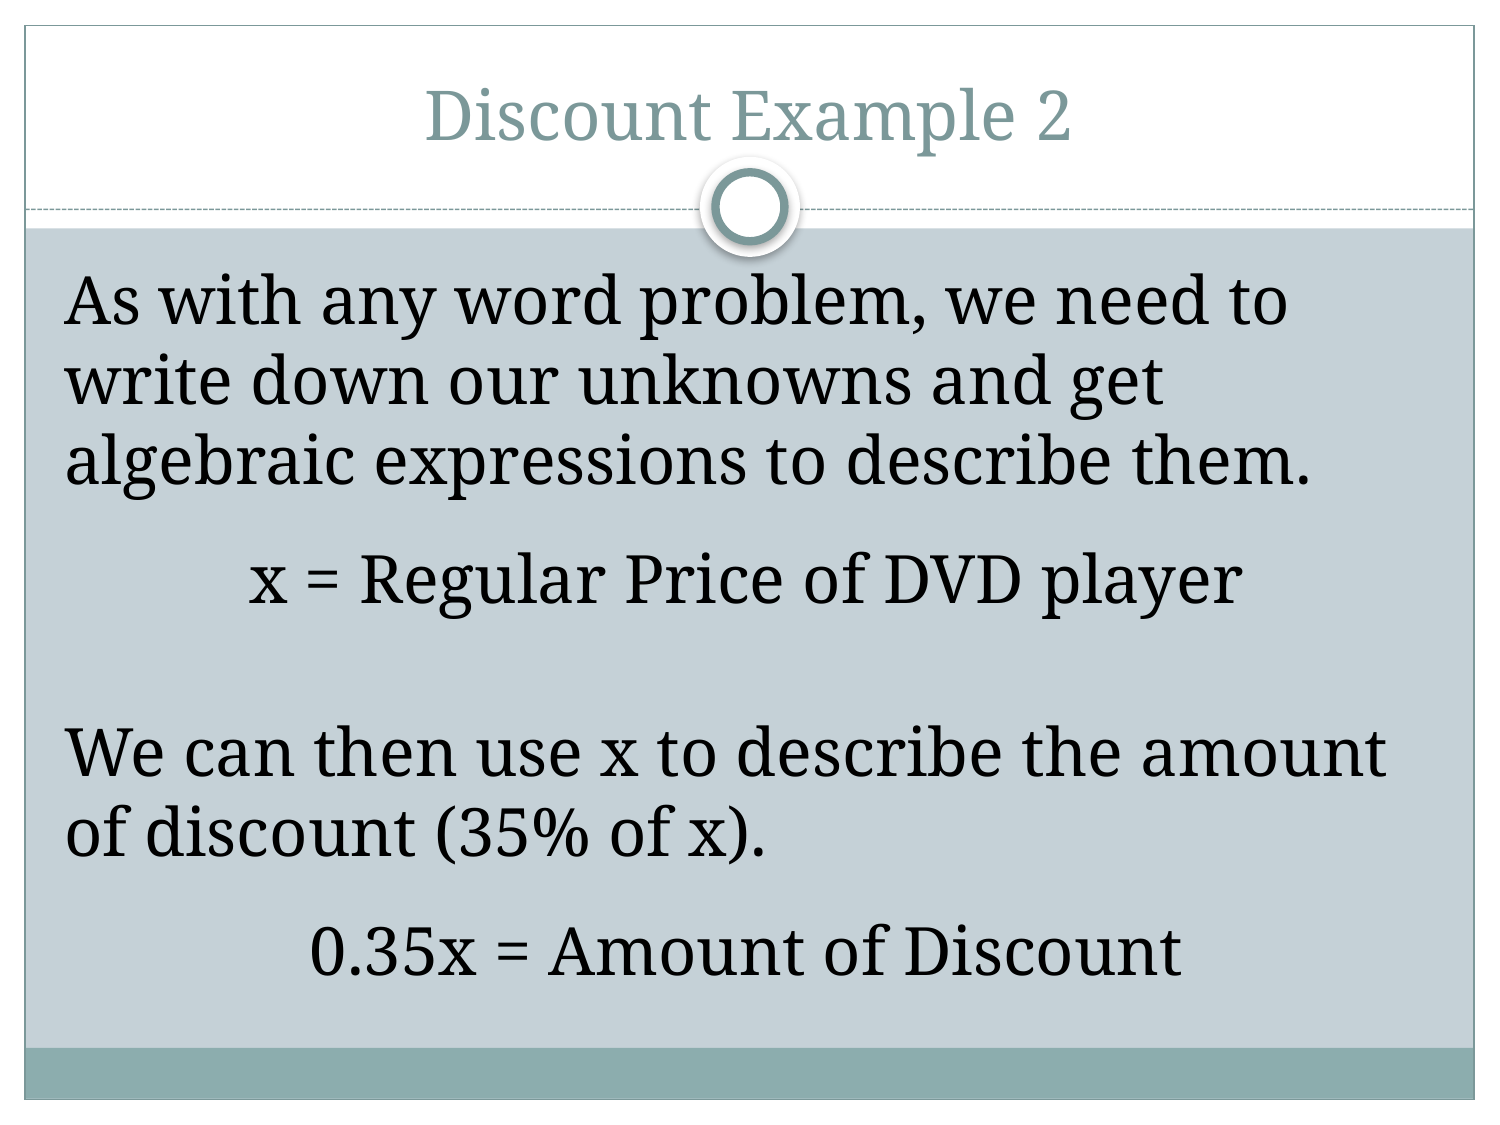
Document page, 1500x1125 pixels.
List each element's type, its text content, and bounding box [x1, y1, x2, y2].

title Discount Example 2 [49, 37, 1450, 162]
list As with any word problem, we need to write down our unknowns and get algebraic expressions to describe them. x = Regular Price of DVD player We can then use x to describe the amount of discount (35% of x). 0.35x = Amount of Discount [49, 250, 1445, 1001]
